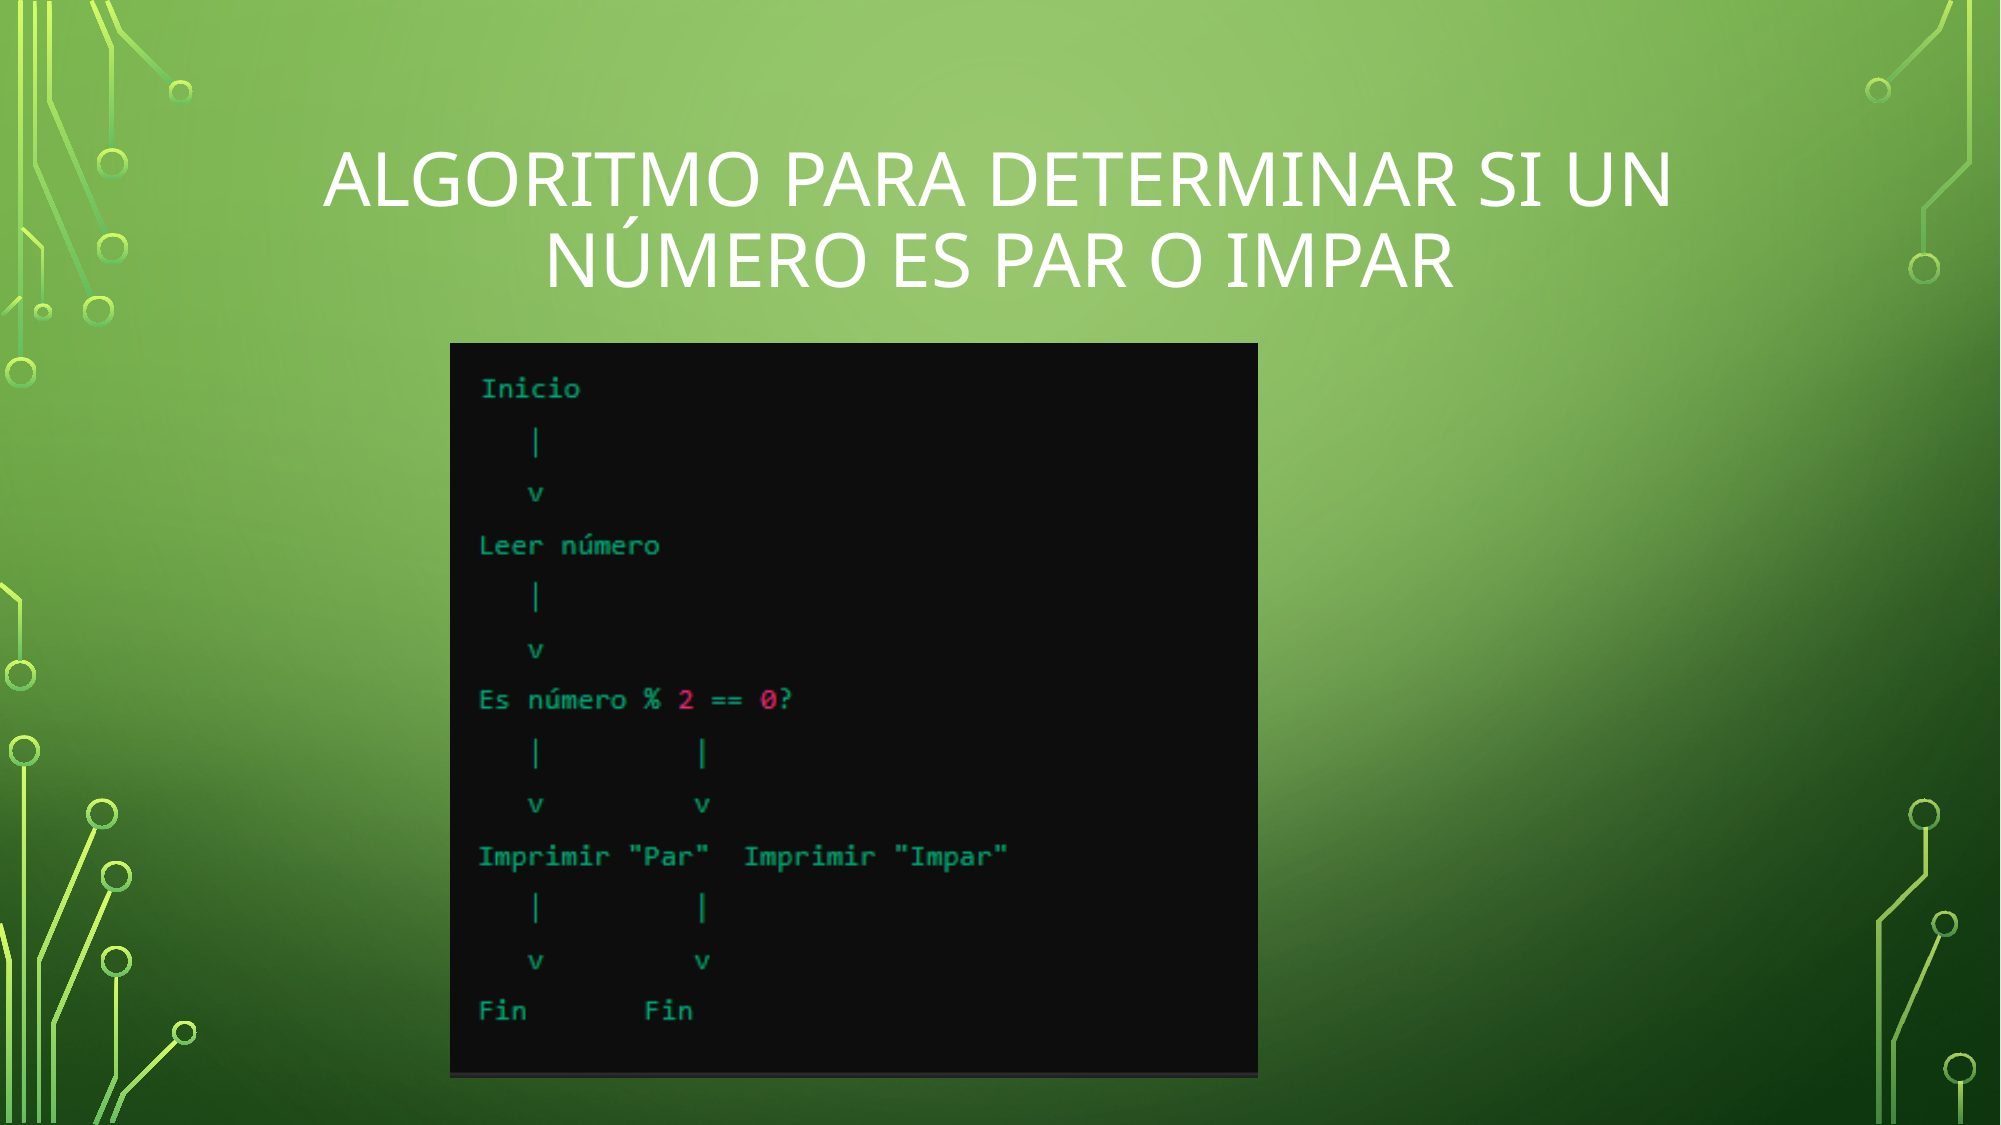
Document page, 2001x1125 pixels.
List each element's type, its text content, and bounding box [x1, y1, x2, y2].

title Algoritmo para determinar si un número es par o impar [187, 101, 1813, 344]
picture [450, 343, 1258, 1078]
